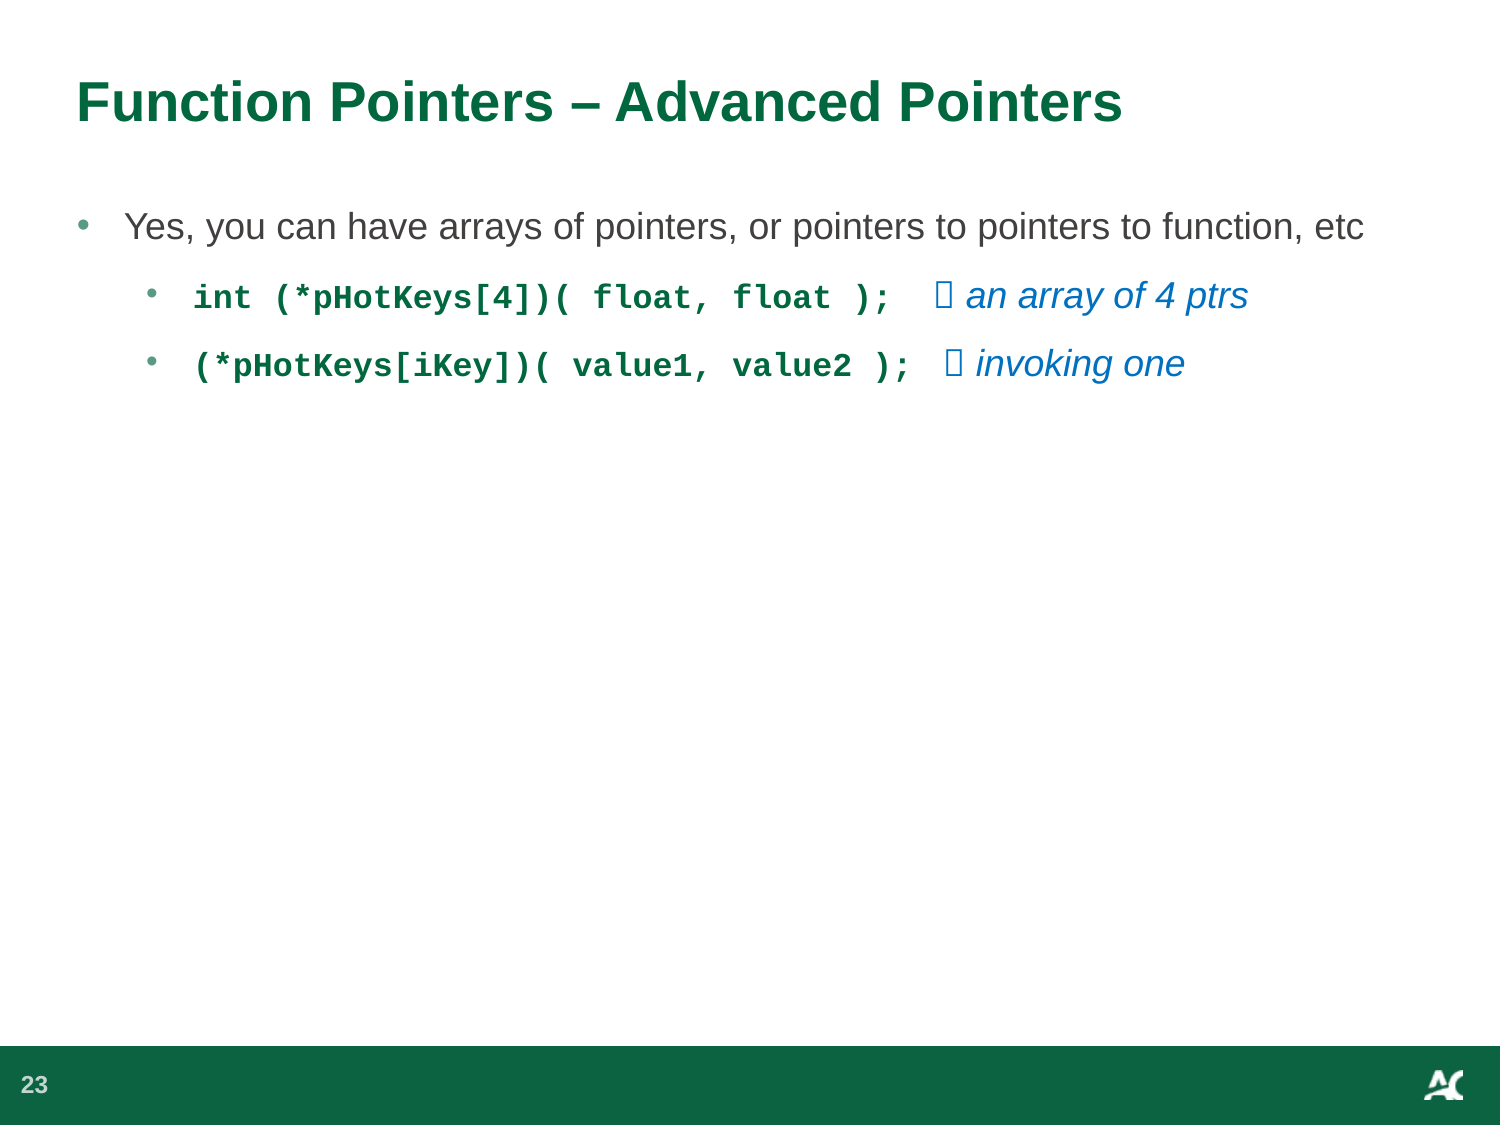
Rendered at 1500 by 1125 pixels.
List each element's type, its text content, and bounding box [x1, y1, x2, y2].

slide_number 23 [20, 1057, 77, 1111]
list Yes, you can have arrays of pointers, or pointers to pointers to function, etc int (*pHotKeys[4])( float, float );  an array of 4 ptrs (*pHotKeys[iKey])( value1, value2 );  invoking one [76, 197, 1433, 962]
title Function Pointers – Advanced Pointers [76, 78, 1141, 197]
